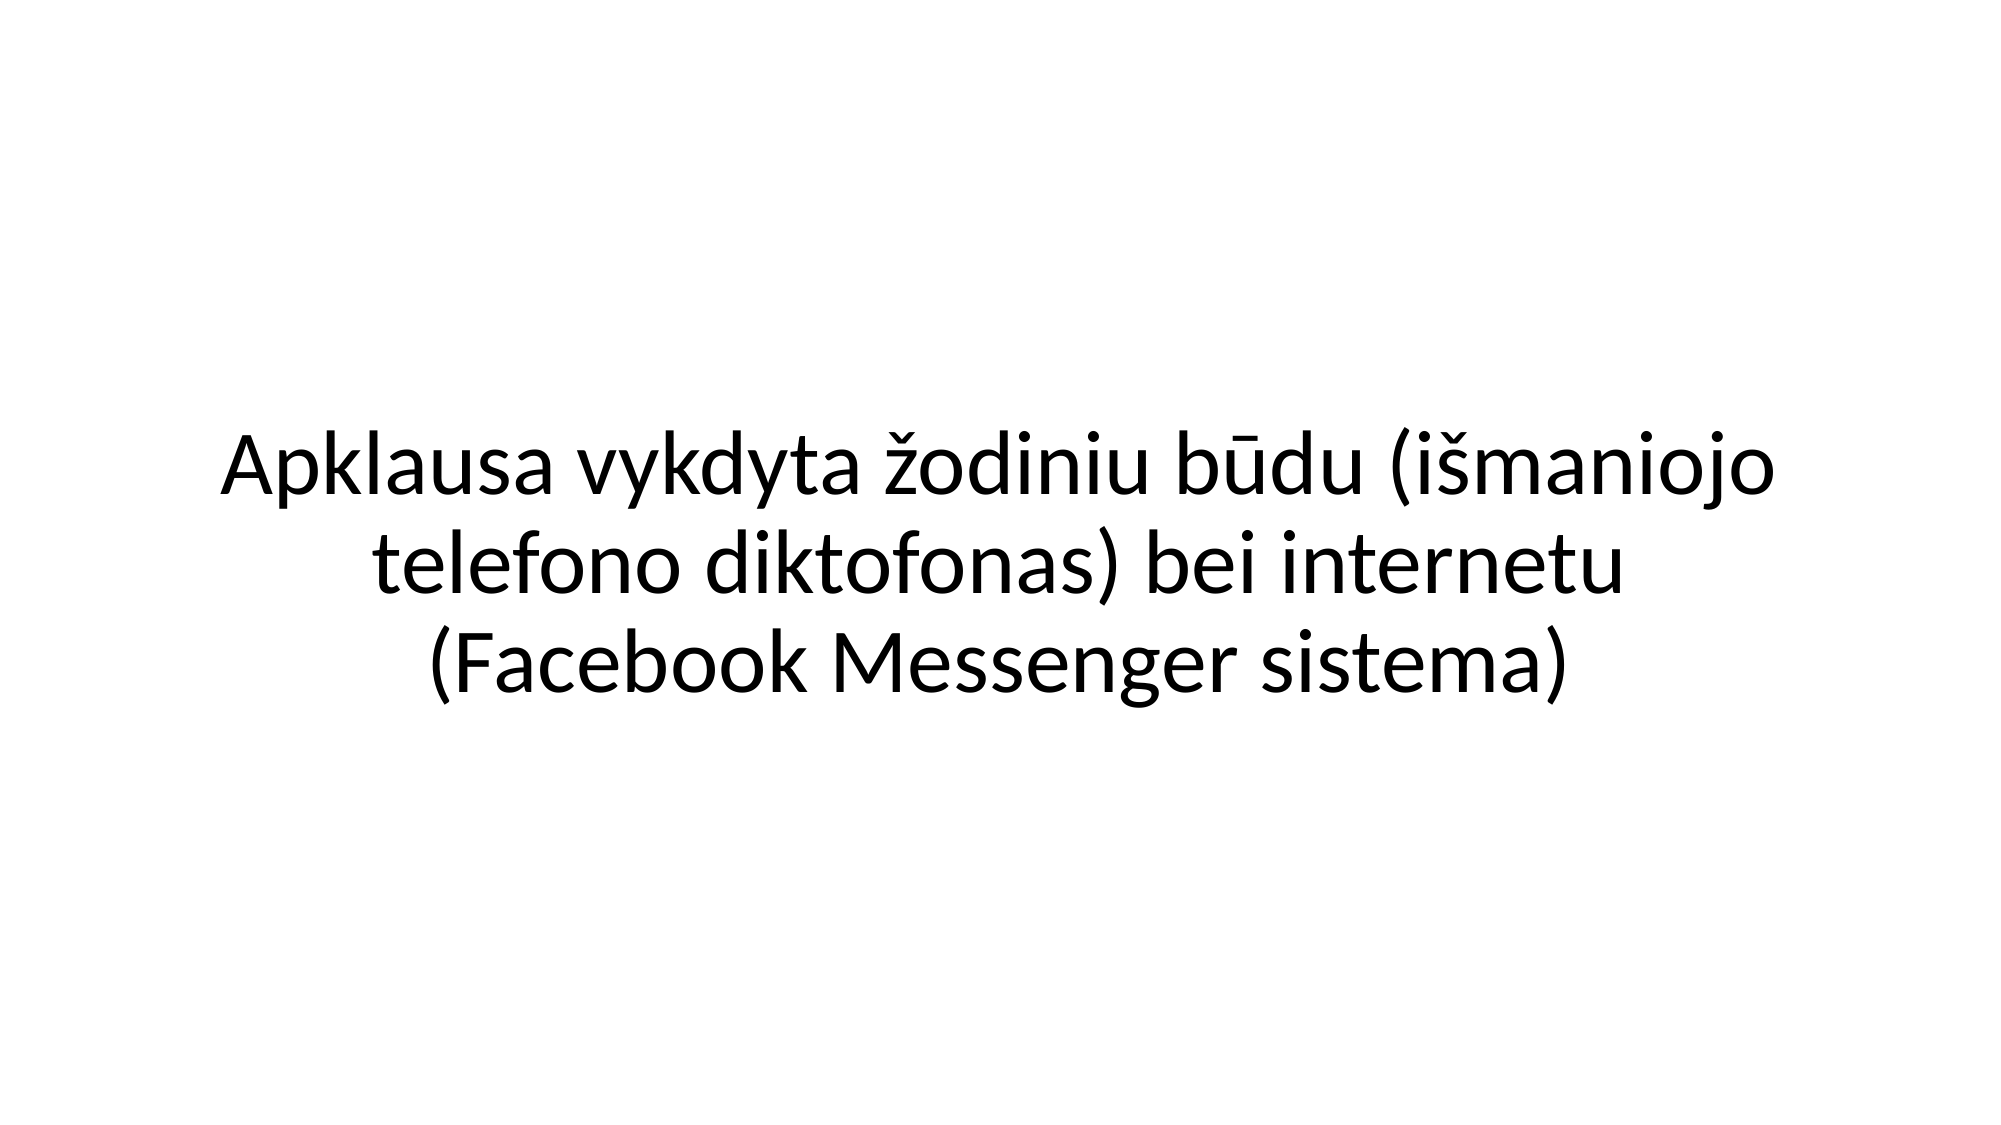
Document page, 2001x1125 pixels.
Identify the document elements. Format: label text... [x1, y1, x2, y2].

list Apklausa vykdyta žodiniu būdu (išmaniojo telefono diktofonas) bei internetu (Facebook Messenger sistema) [137, 114, 1863, 1014]
